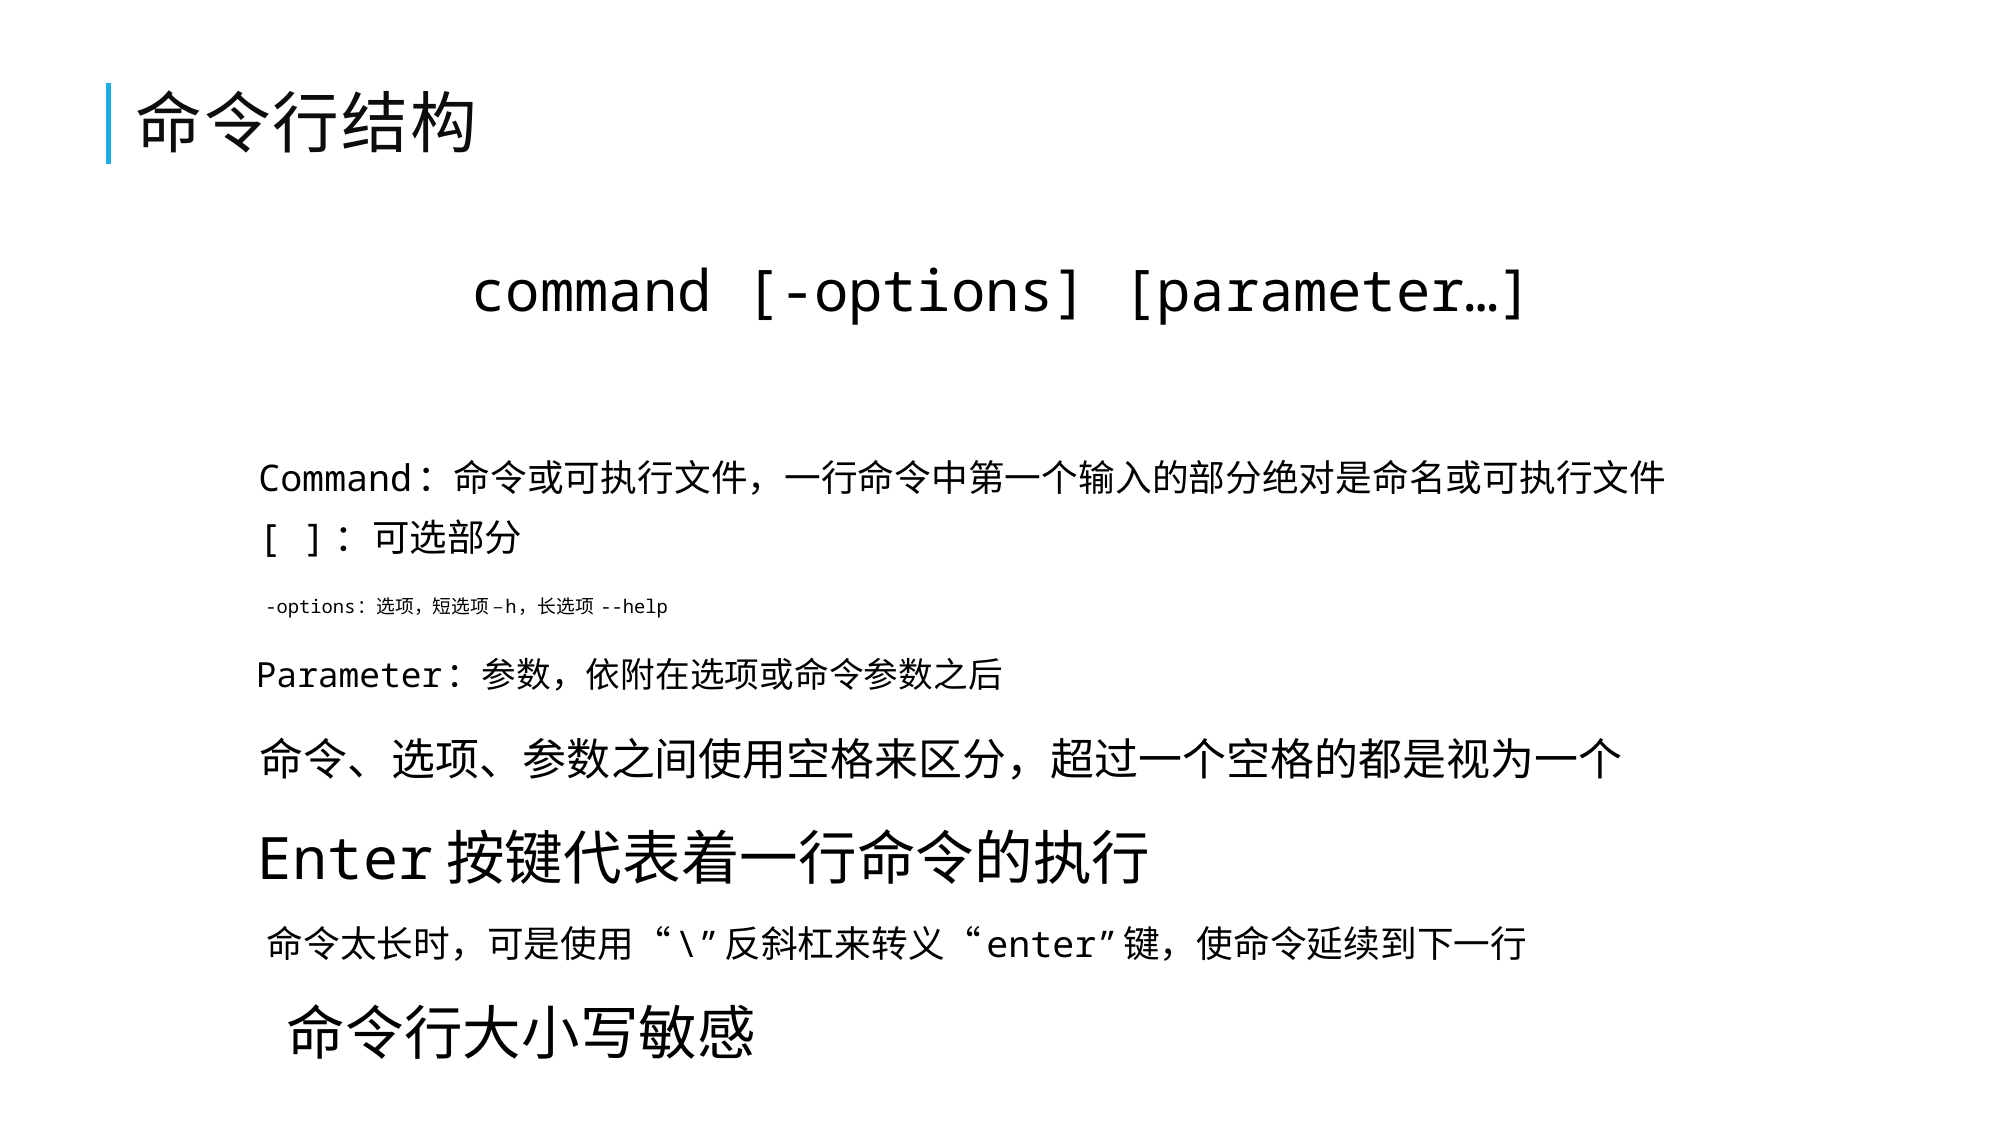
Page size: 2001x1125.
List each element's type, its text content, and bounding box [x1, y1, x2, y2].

text_box -options：选项，短选项 –h，长选项 --help [245, 587, 1251, 625]
list command [-options] [parameter…] [450, 254, 1550, 334]
text_box [ ]：可选部分 [235, 515, 1665, 568]
title 命令行结构 [120, 77, 1010, 180]
text_box Parameter：参数，依附在选项或命令参数之后 [235, 650, 1640, 704]
text_box 命令太长时，可是使用“\”反斜杠来转义“enter”键，使命令延续到下一行 [245, 917, 1675, 997]
text_box Command：命令或可执行文件，一行命令中第一个输入的部分绝对是命名或可执行文件 [235, 452, 1831, 532]
text_box 命令、选项、参数之间使用空格来区分，超过一个空格的都是视为一个 [235, 729, 1665, 809]
text_box Enter按键代表着一行命令的执行 [235, 821, 1665, 900]
text_box 命令行大小写敏感 [264, 996, 1694, 1076]
